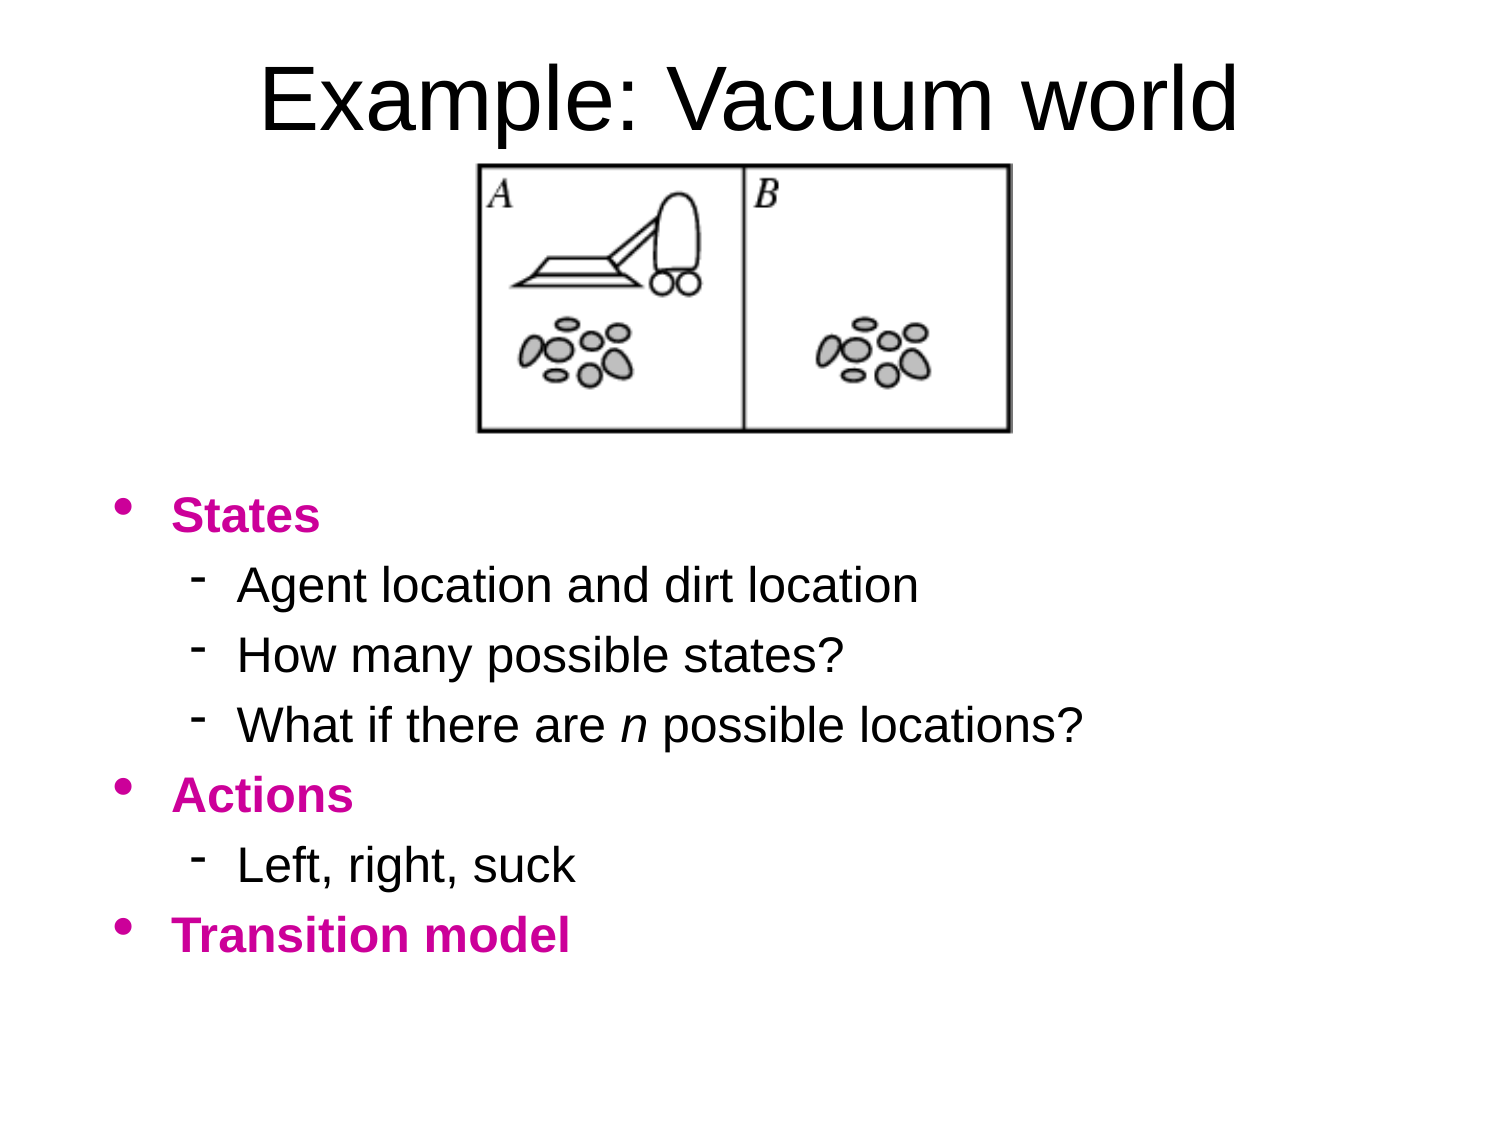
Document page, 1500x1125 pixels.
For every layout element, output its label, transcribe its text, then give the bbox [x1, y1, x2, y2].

text_box Example: Vacuum world [75, 0, 1425, 188]
picture [474, 162, 1013, 438]
text_box States Agent location and dirt location How many possible states? What if there are n possible locations? Actions Left, right, suck Transition model [99, 474, 1400, 1068]
